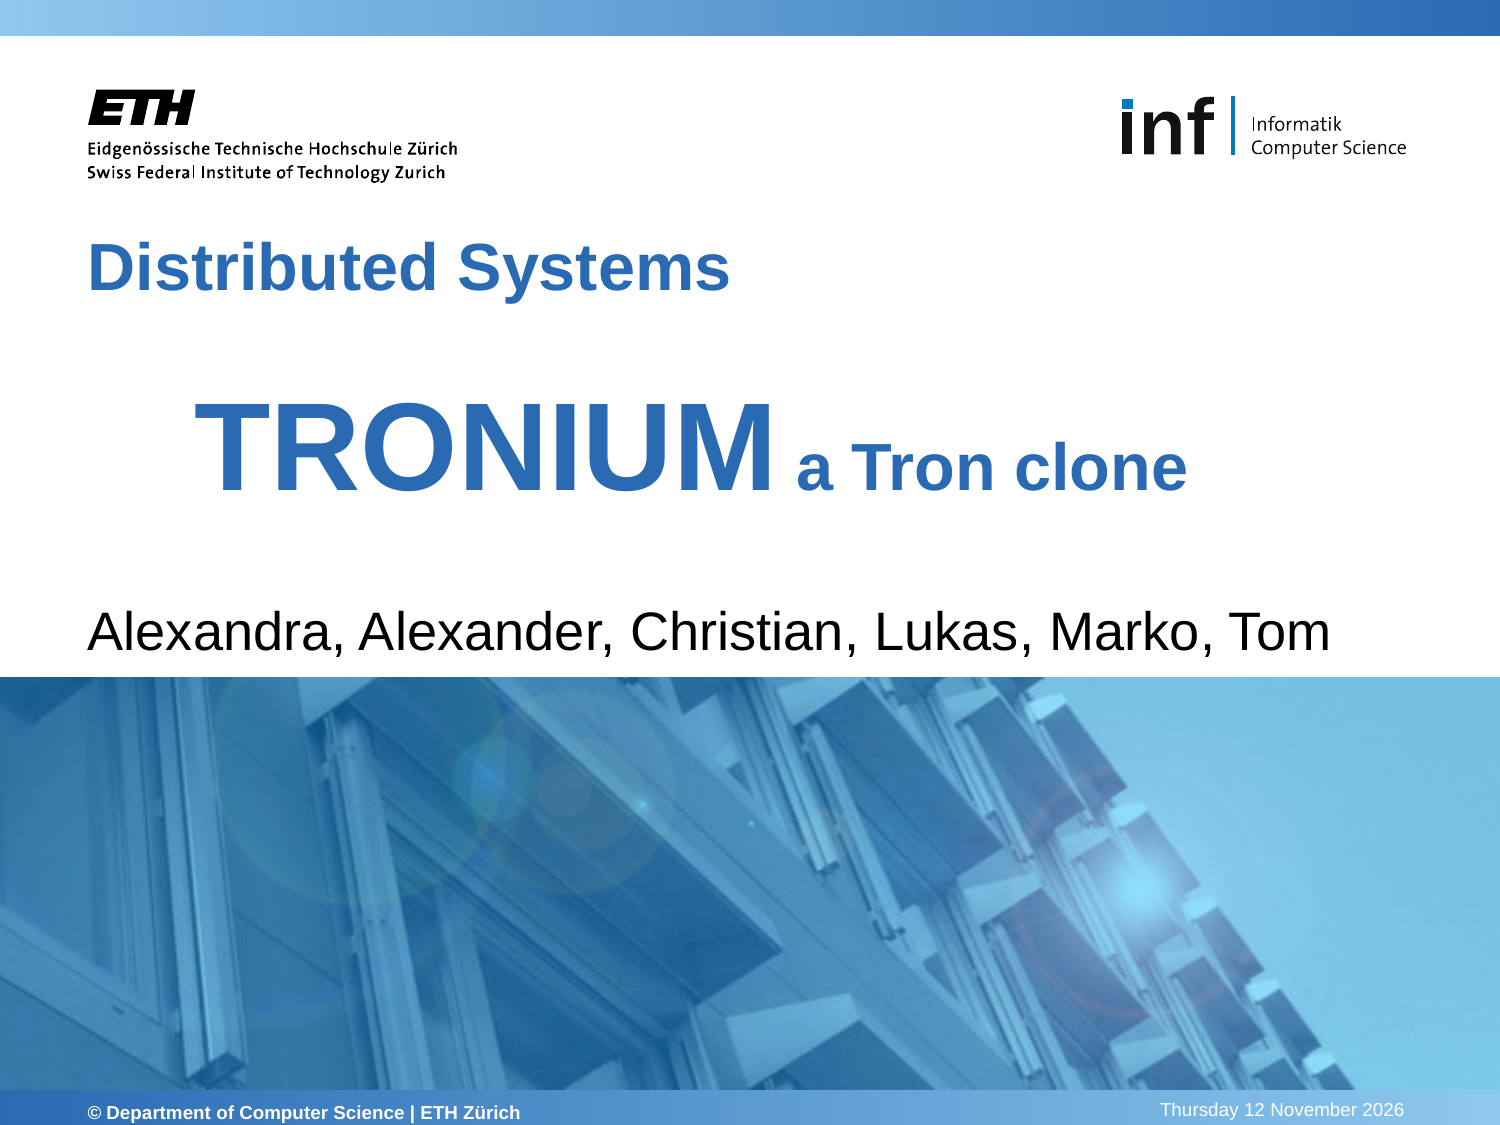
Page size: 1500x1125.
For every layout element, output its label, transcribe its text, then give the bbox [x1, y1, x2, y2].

text_box © Department of Computer Science | ETH Zürich [87, 1101, 830, 1124]
picture [0, 677, 1500, 1090]
subtitle Alexandra, Alexander, Christian, Lukas, Marko, Tom [87, 578, 1400, 772]
text_box TRONIUM a Tron clone [179, 429, 1204, 524]
title Distributed Systems [87, 224, 1400, 400]
